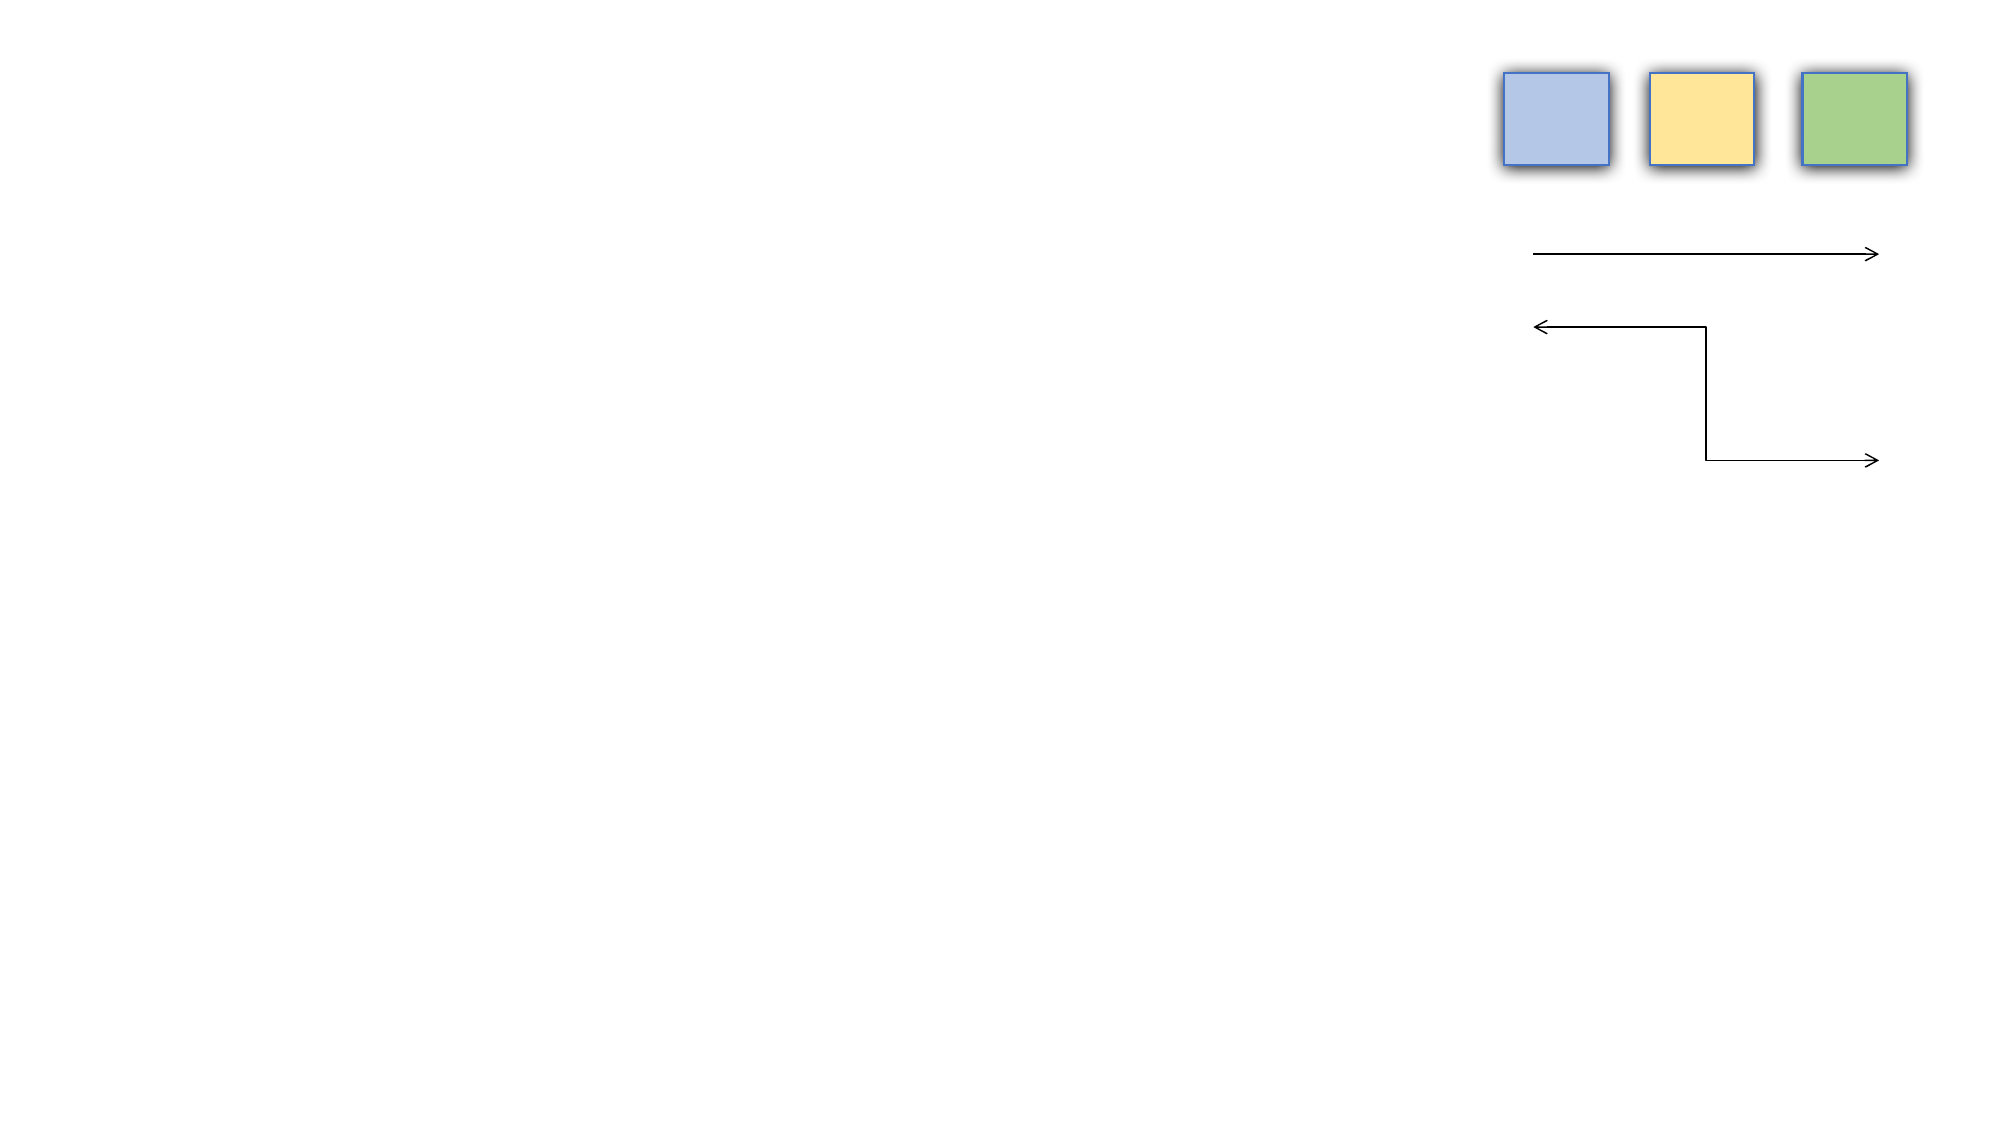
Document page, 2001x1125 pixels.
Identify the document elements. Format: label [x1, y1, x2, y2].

text_box [1649, 72, 1755, 166]
text_box [1533, 327, 1880, 461]
text_box [1503, 72, 1610, 166]
text_box [1801, 72, 1908, 166]
